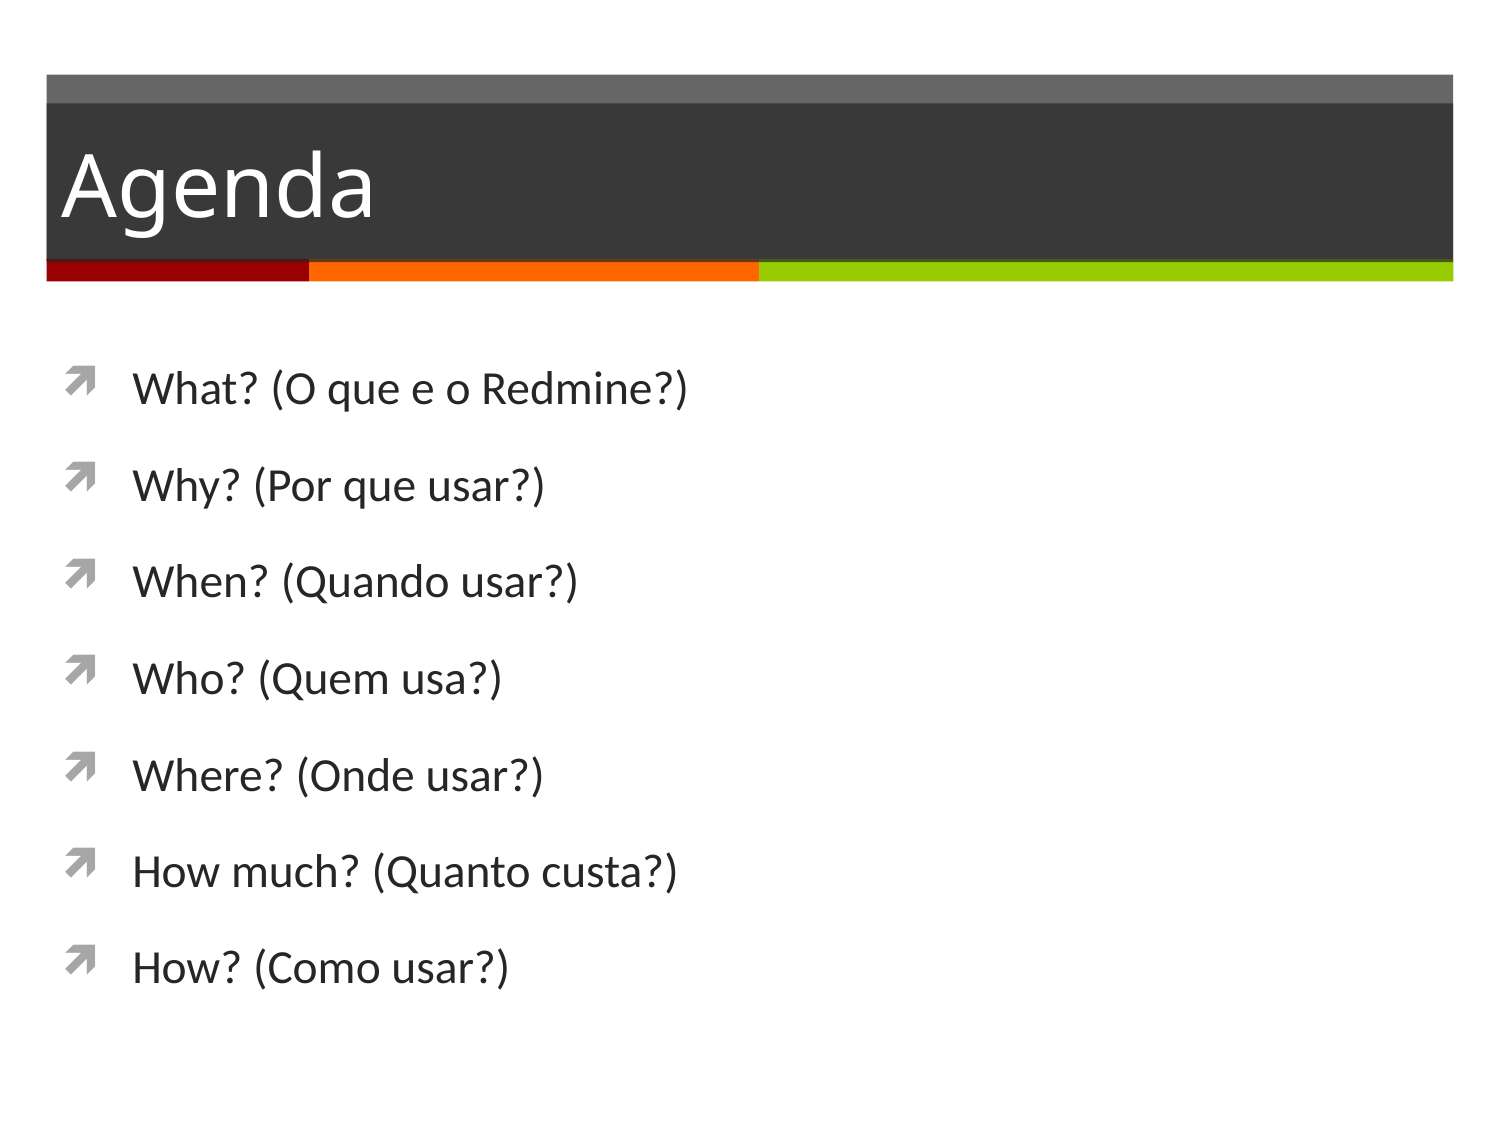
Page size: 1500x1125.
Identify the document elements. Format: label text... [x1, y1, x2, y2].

title Agenda [46, 103, 1454, 263]
list What? (O que e o Redmine?) Why? (Por que usar?) When? (Quando usar?) Who? (Quem usa?) Where? (Onde usar?) How much? (Quanto custa?) How? (Como usar?) [46, 350, 1454, 1005]
